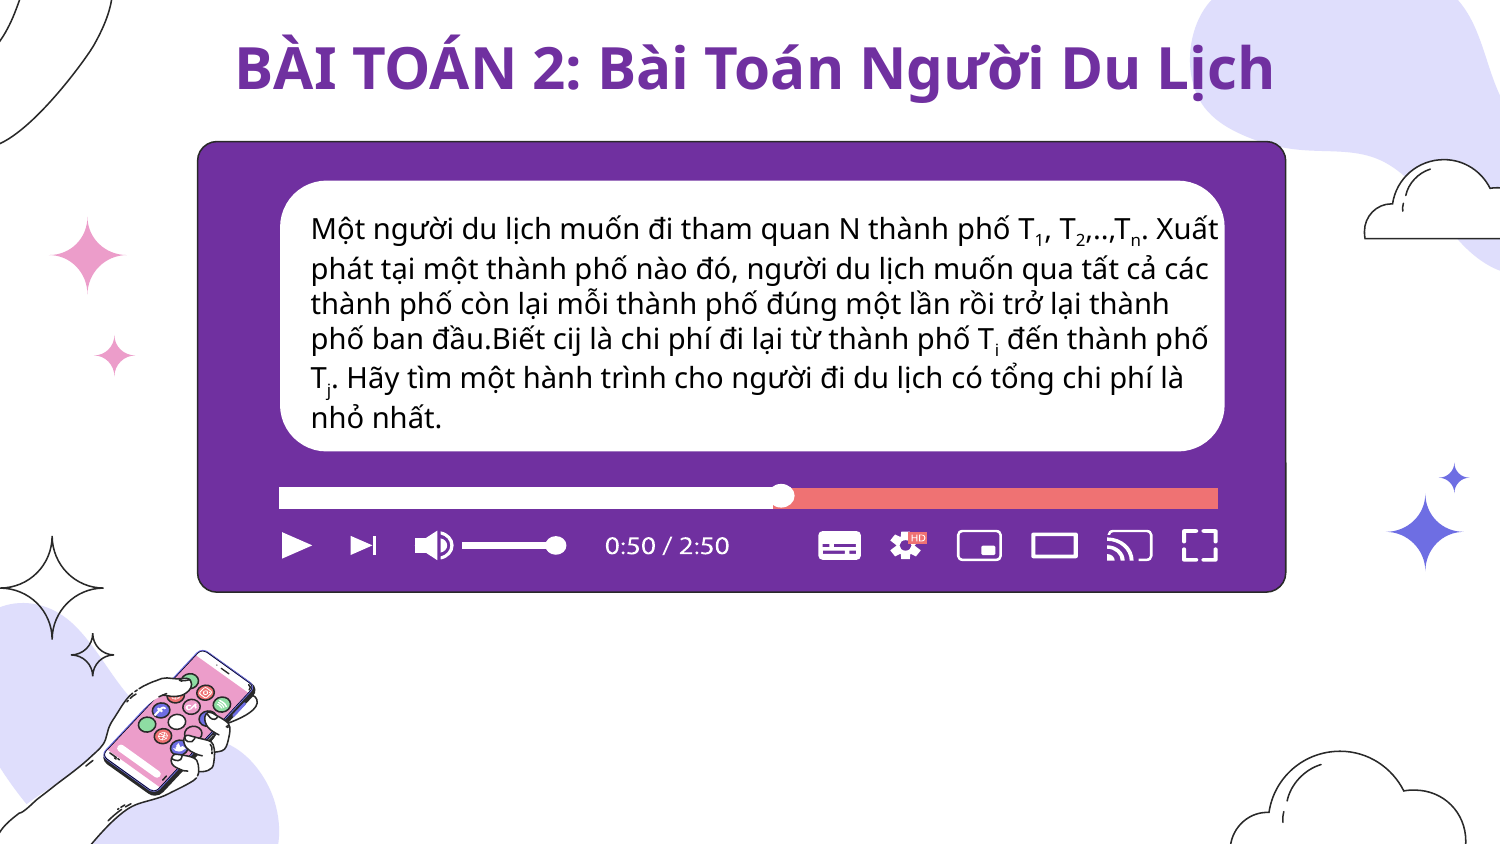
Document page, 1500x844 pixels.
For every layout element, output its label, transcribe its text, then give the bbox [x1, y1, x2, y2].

text_box BÀI TOÁN 2: Bài Toán Người Du Lịch [219, 23, 1315, 109]
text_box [0, 649, 261, 844]
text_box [197, 141, 1286, 593]
